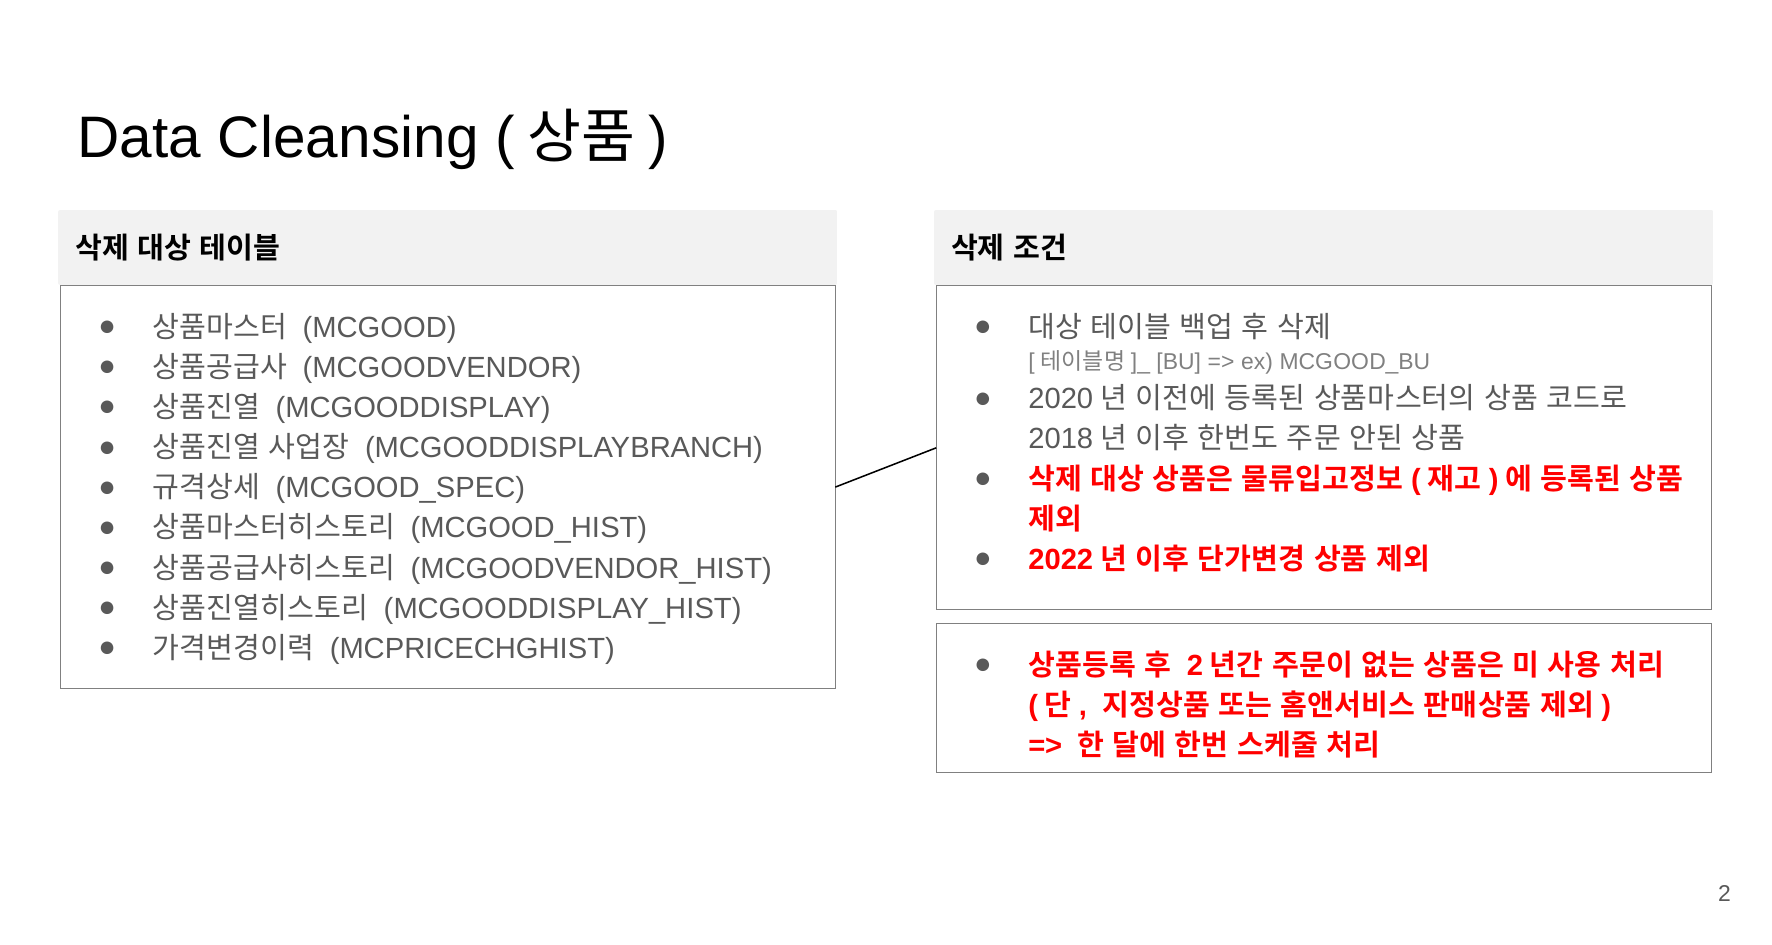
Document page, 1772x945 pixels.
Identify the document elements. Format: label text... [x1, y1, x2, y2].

slide_number 2 [1641, 856, 1748, 929]
list 상품마스터 (MCGOOD) 상품공급사 (MCGOODVENDOR) 상품진열 (MCGOODDISPLAY) 상품진열 사업장 (MCGOODDISPLAYBRANCH) 규격상세 (MCGOOD_SPEC) 상품마스터히스토리 (MCGOOD_HIST) 상품공급사히스토리 (MCGOODVENDOR_HIST) 상품진열히스토리 (MCGOODDISPLAY_HIST) 가격변경이력 (MCPRICECHGHIST) [60, 285, 836, 689]
text_box 상품등록 후 2년간 주문이 없는 상품은 미 사용 처리 (단, 지정상품 또는 홈앤서비스 판매상품 제외) => 한 달에 한번 스케줄 처리 [936, 623, 1712, 773]
title Data Cleansing (상품) [60, 81, 1712, 187]
text_box 삭제 조건 [934, 210, 1713, 285]
list 대상 테이블 백업 후 삭제 [테이블명]_ [BU] => ex) MCGOOD_BU 2020년 이전에 등록된 상품마스터의 상품 코드로 2018년 이후 한번도 주문 안된 상품 삭제 대상 상품은 물류입고정보(재고)에 등록된 상품 제외 2022년 이후 단가변경 상품 제외 [936, 285, 1712, 610]
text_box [835, 447, 937, 488]
text_box 삭제 대상 테이블 [58, 210, 837, 285]
